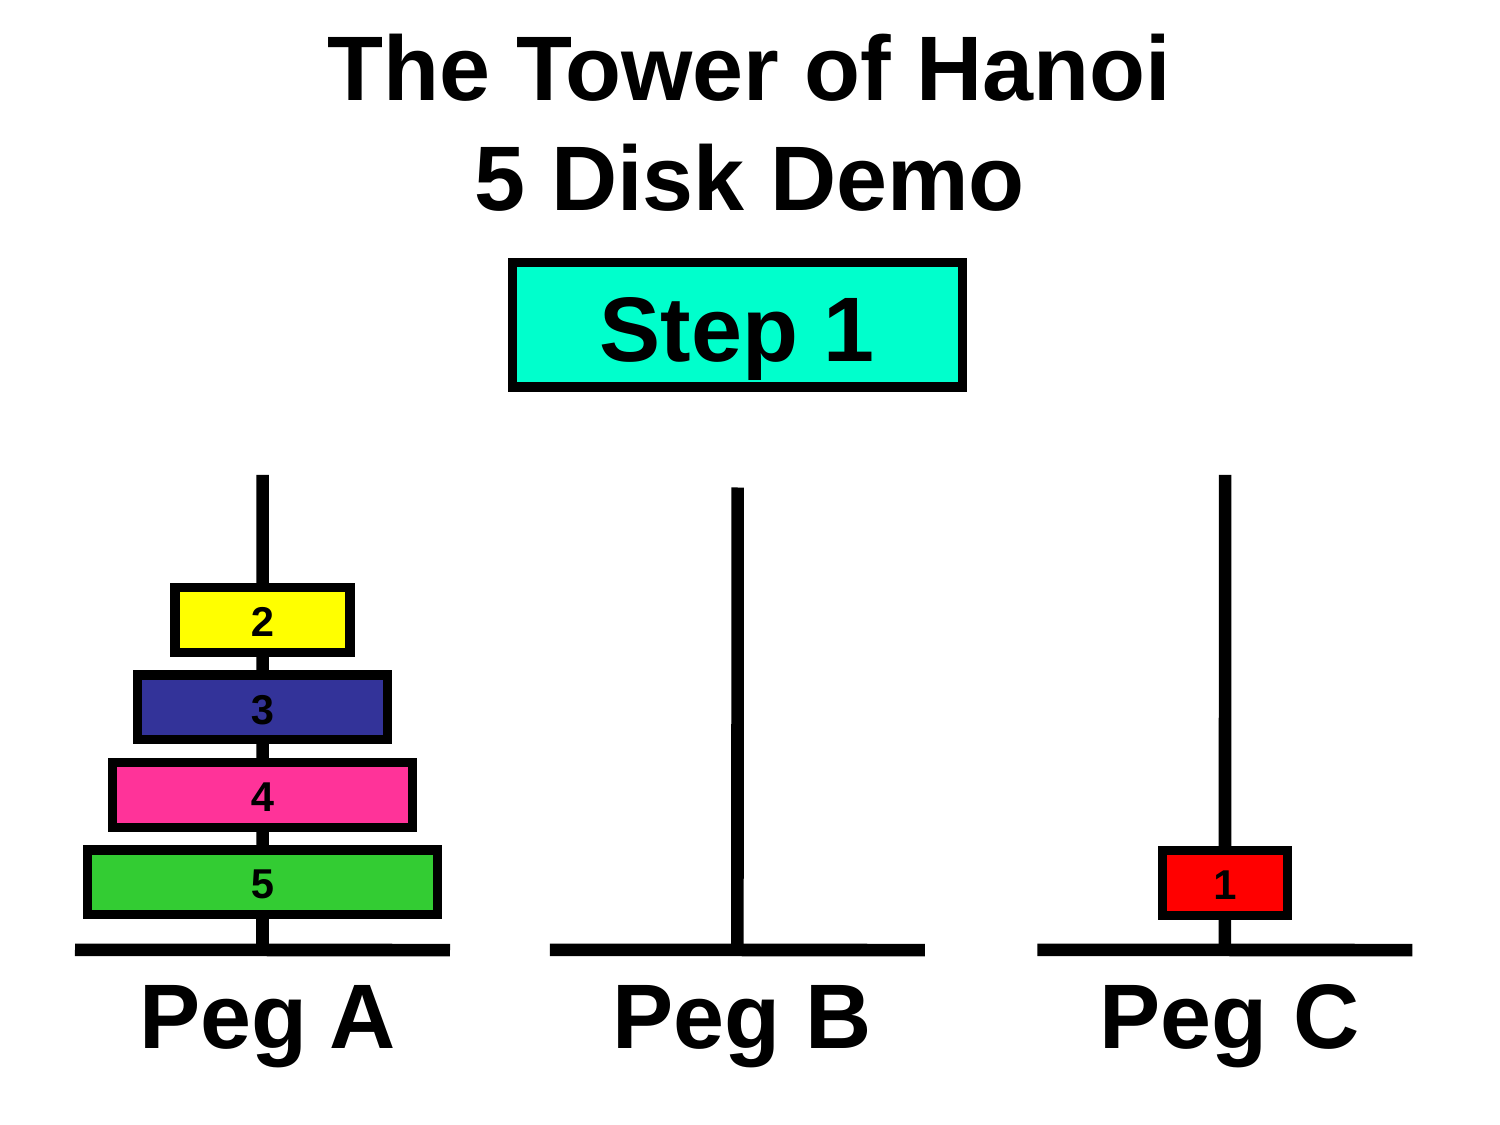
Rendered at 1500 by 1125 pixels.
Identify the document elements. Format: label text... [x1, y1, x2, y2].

text_box 4 [112, 762, 413, 828]
text_box 5 [87, 849, 438, 915]
text_box Peg B [597, 949, 888, 1075]
text_box 2 [174, 587, 350, 653]
title The Tower of Hanoi 5 Disk Demo [0, 24, 1500, 213]
text_box 1 [1162, 850, 1288, 916]
text_box 3 [137, 675, 388, 740]
text_box Step 1 [512, 262, 963, 388]
text_box Peg C [1085, 949, 1375, 1075]
text_box Peg A [124, 949, 411, 1075]
